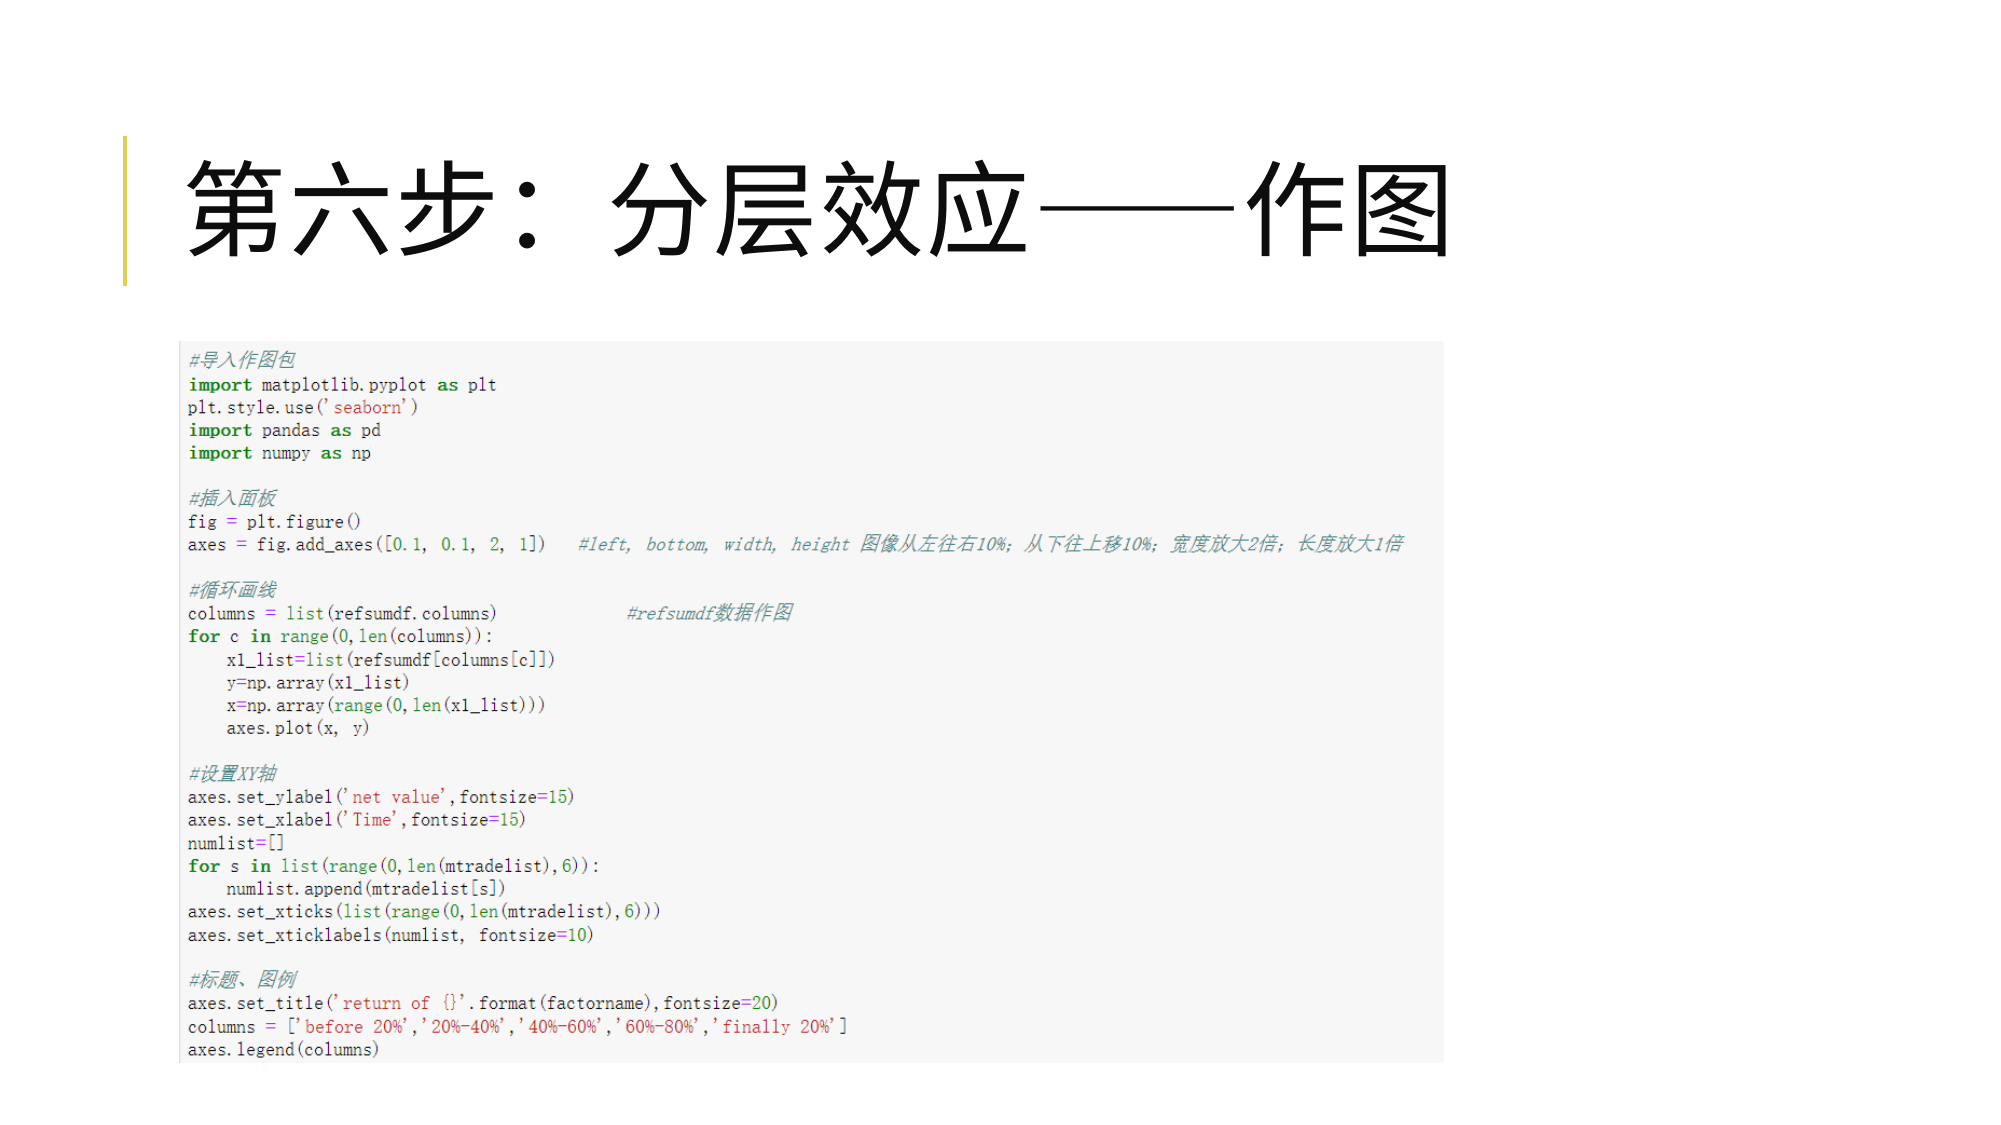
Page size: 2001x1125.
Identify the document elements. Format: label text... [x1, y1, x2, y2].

title 第六步：分层效应——作图 [168, 96, 1763, 342]
picture [176, 341, 1444, 1063]
